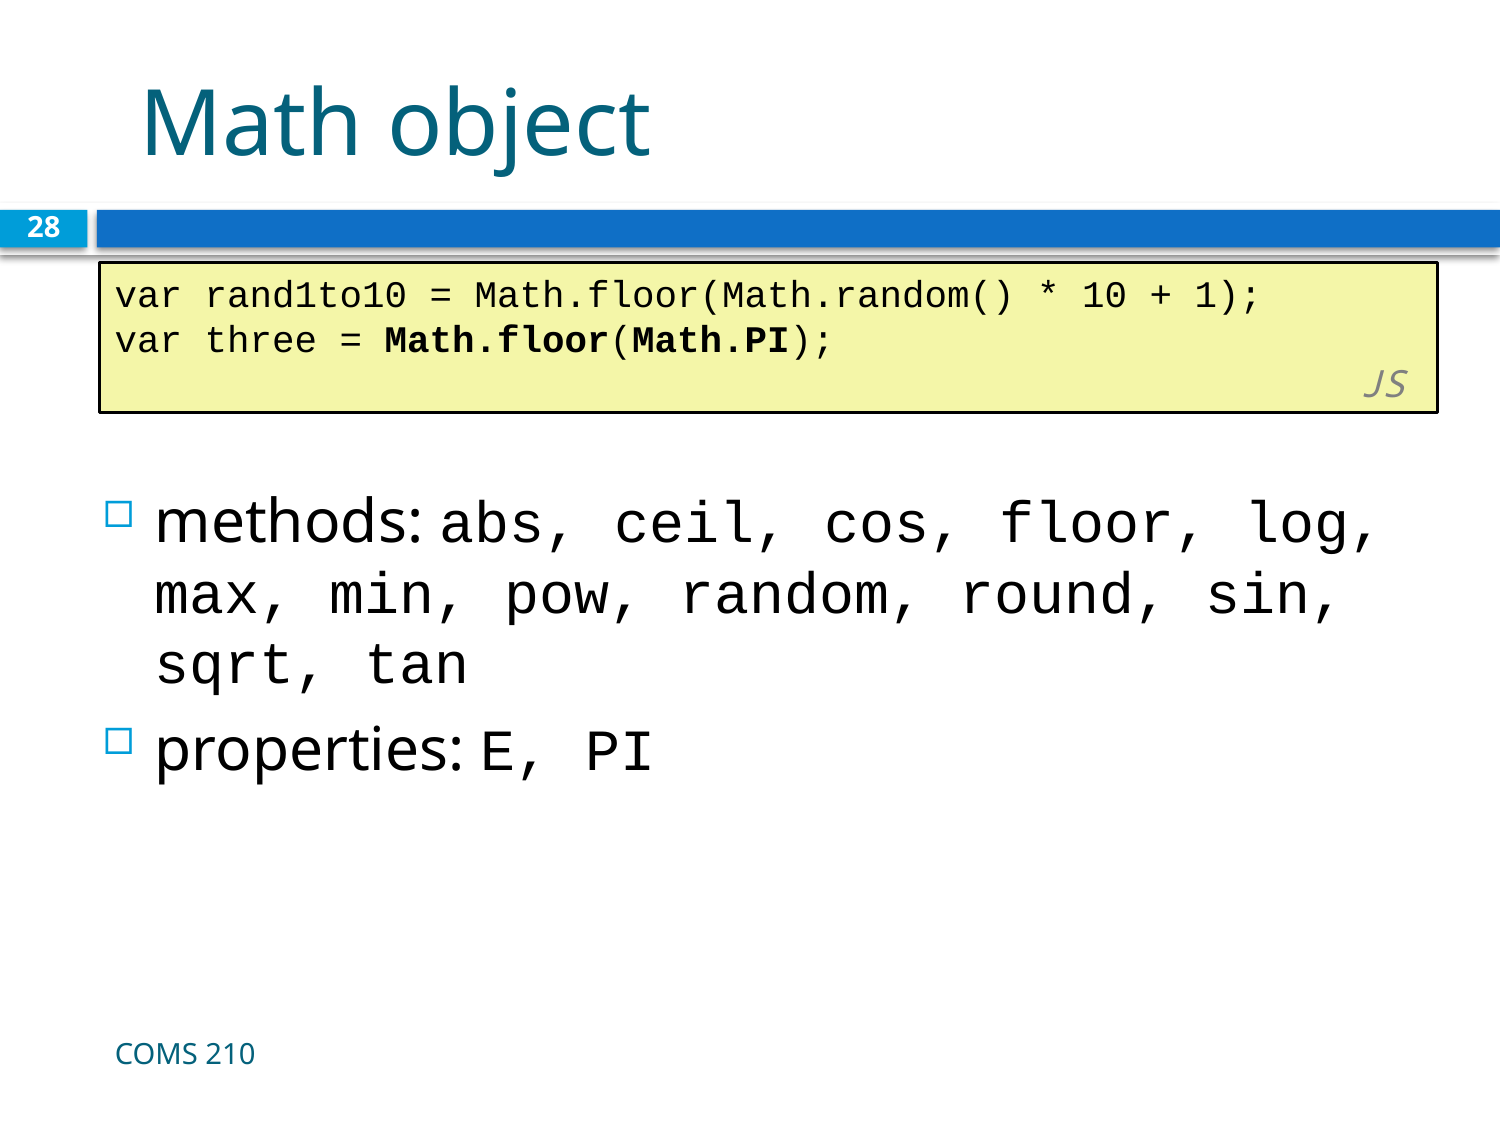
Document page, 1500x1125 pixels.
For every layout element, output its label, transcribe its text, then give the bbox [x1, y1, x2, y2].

text_box var rand1to10 = Math.floor(Math.random() * 10 + 1); var three = Math.floor(Math.PI); JS [99, 262, 1438, 413]
text_box methods: abs, ceil, cos, floor, log, max, min, pow, random, round, sin, sqrt, tan properties: E, PI [87, 474, 1425, 675]
footer COMS 210 [99, 1025, 990, 1085]
slide_number 28 [0, 208, 88, 249]
title Math object [100, 37, 1439, 201]
